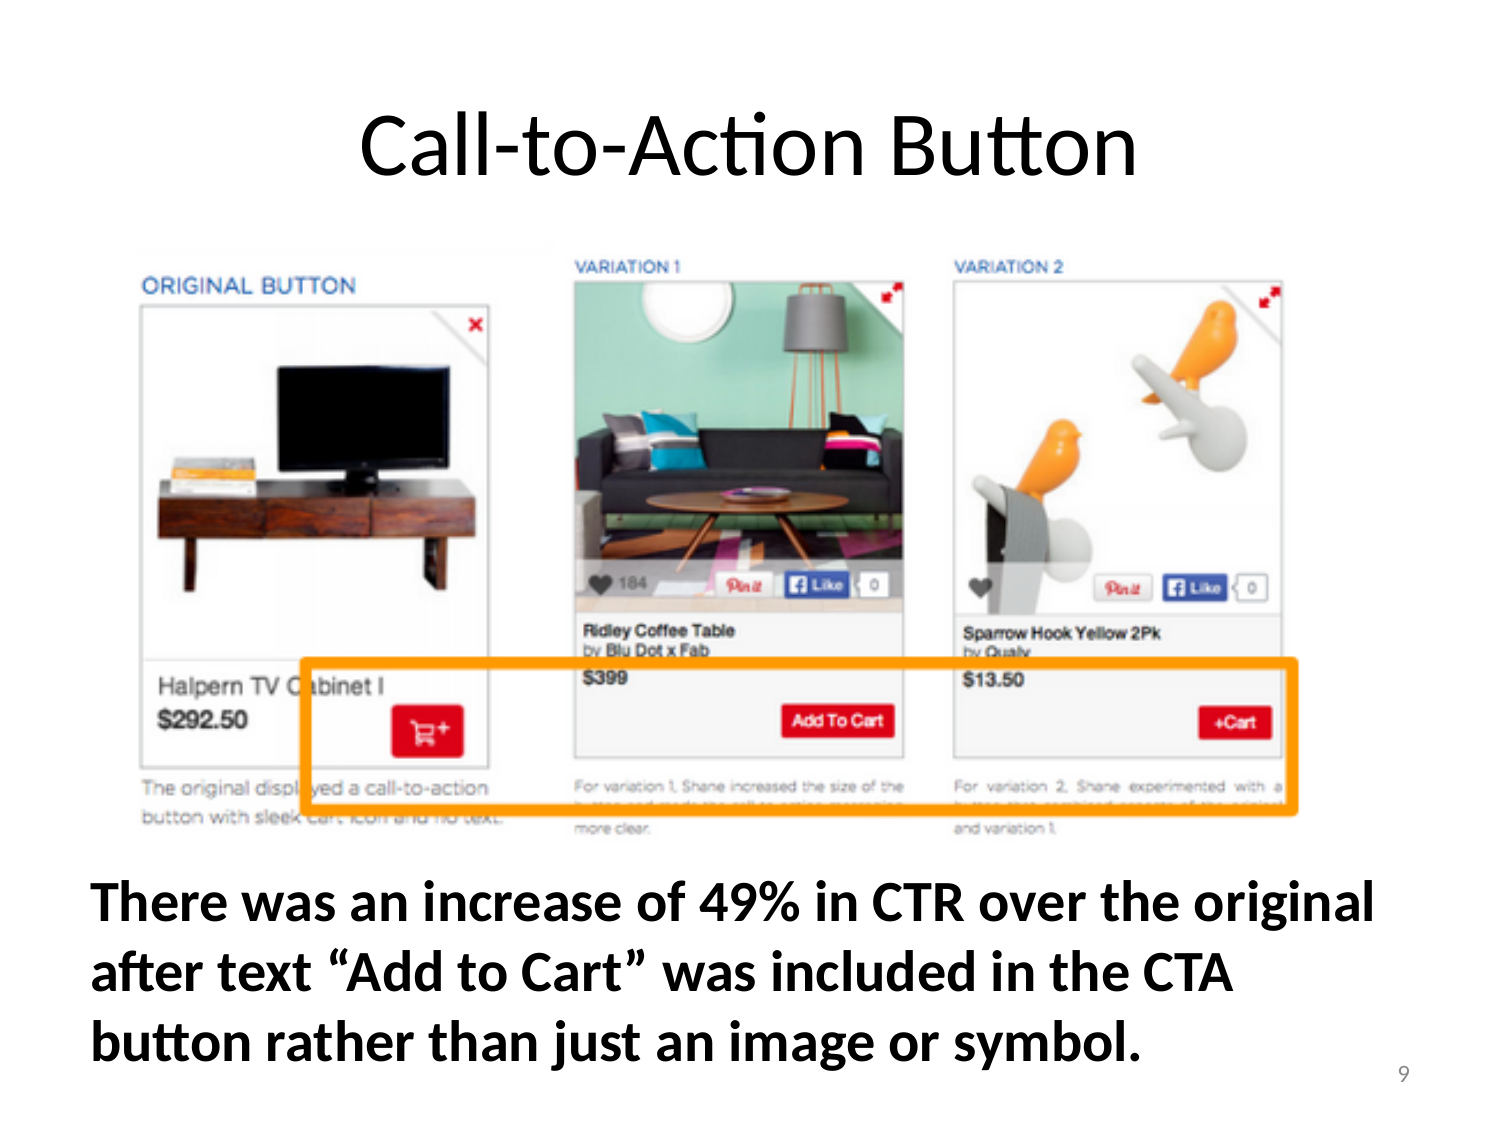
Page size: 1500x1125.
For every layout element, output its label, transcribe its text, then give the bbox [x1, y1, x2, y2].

list There was an increase of 49% in CTR over the original after text “Add to Cart” was included in the CTA button rather than just an image or symbol. [75, 365, 1400, 1109]
picture [137, 237, 1313, 856]
slide_number 9 [1074, 1042, 1425, 1103]
title Call-to-Action Button [75, 45, 1425, 233]
